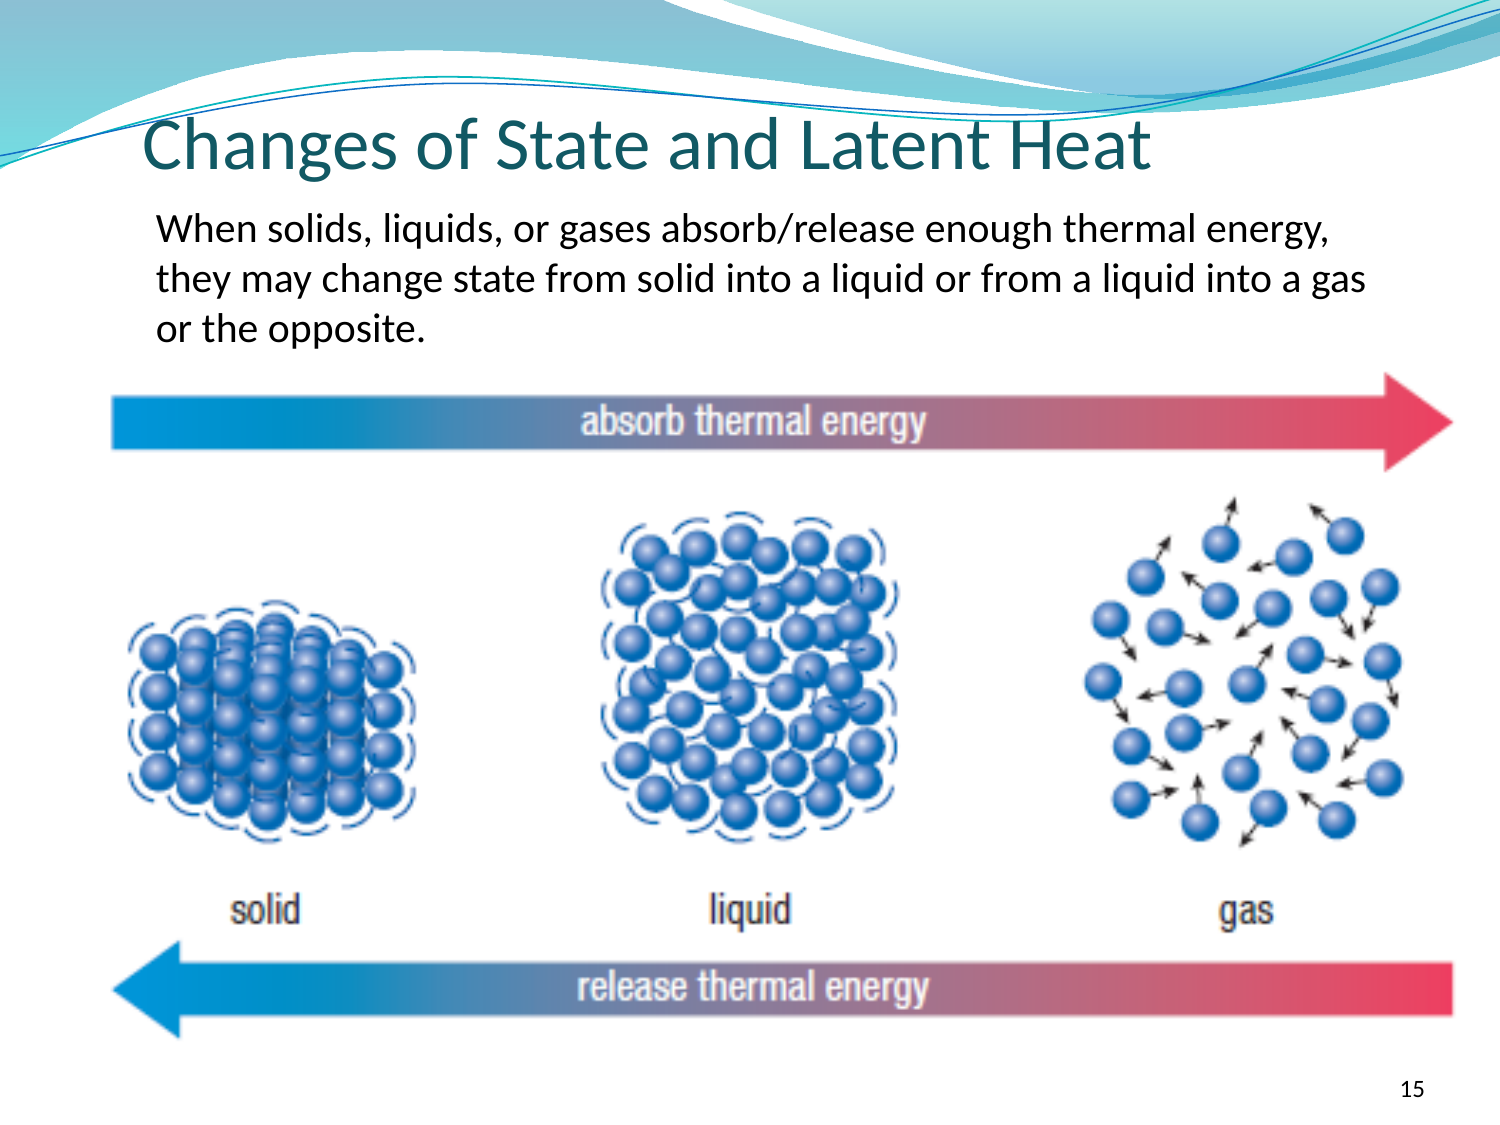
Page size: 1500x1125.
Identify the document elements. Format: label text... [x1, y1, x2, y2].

slide_number 15 [1299, 1073, 1425, 1103]
picture [74, 362, 1493, 1062]
subtitle When solids, liquids, or gases absorb/release enough thermal energy, they may change state from solid into a liquid or from a liquid into a gas or the opposite. [155, 193, 1381, 361]
text_box Changes of State and Latent Heat [127, 87, 1466, 193]
